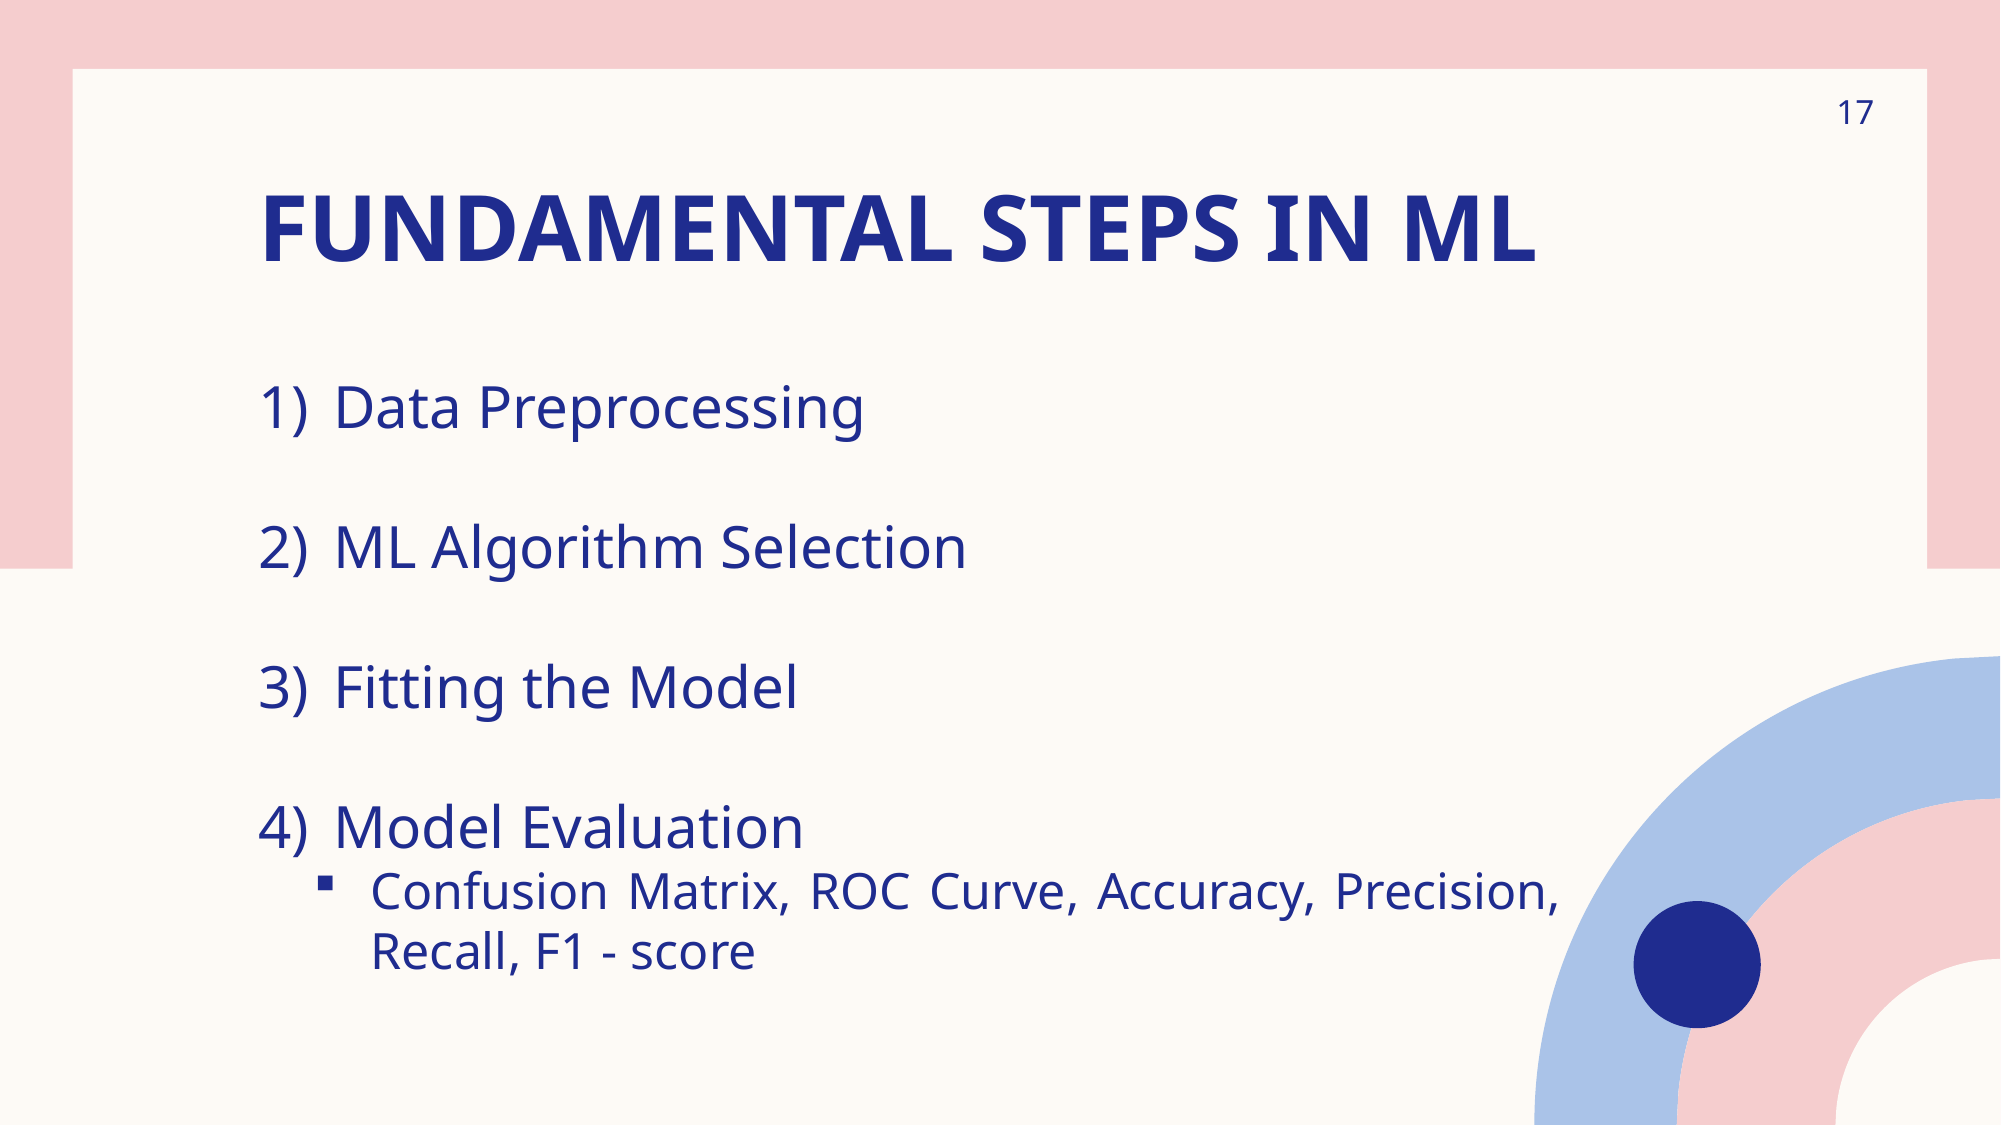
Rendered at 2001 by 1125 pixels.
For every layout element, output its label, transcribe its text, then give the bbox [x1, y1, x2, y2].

text_box Data Preprocessing ML Algorithm Selection Fitting the Model Model Evaluation Confusion Matrix, ROC Curve, Accuracy, Precision, Recall, F1 - score [243, 362, 1577, 1012]
title Fundamental Steps in ML [243, 113, 1757, 280]
slide_number 17 [1699, 75, 1875, 153]
